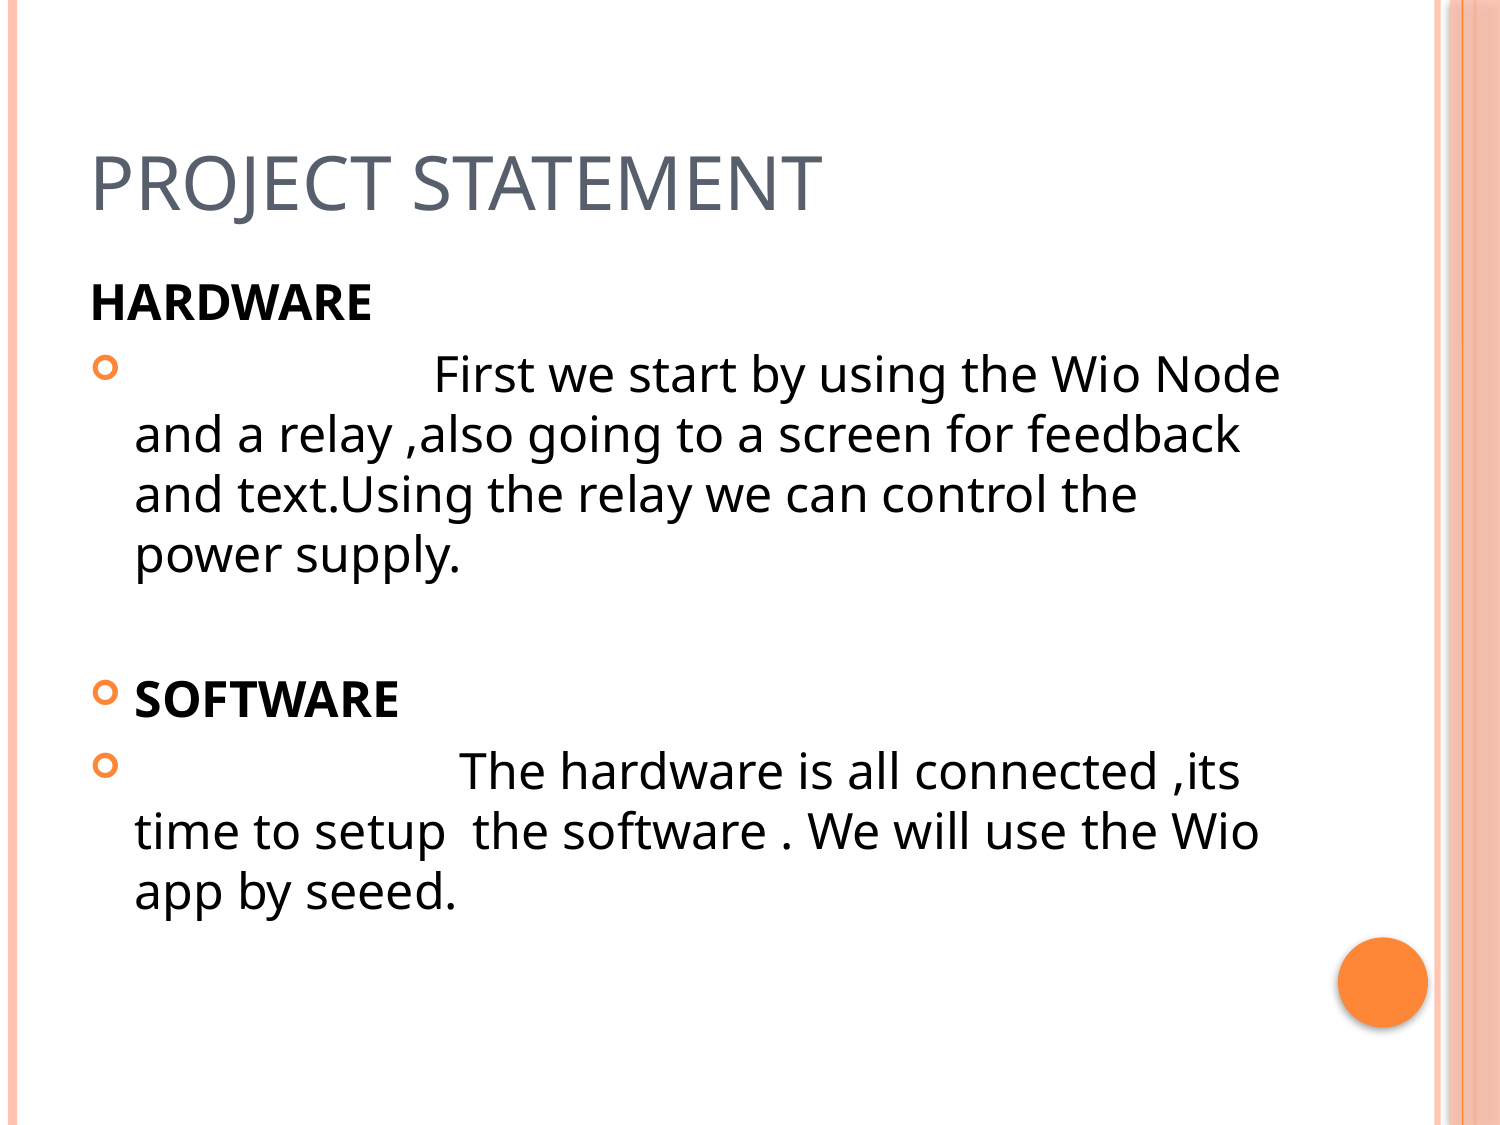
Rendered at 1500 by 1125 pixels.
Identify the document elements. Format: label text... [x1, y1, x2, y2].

title Project statement [75, 45, 1300, 233]
list HARDWARE First we start by using the Wio Node and a relay ,also going to a screen for feedback and text.Using the relay we can control the power supply. SOFTWARE The hardware is all connected ,its time to setup the software . We will use the Wio app by seeed. [75, 262, 1300, 1062]
